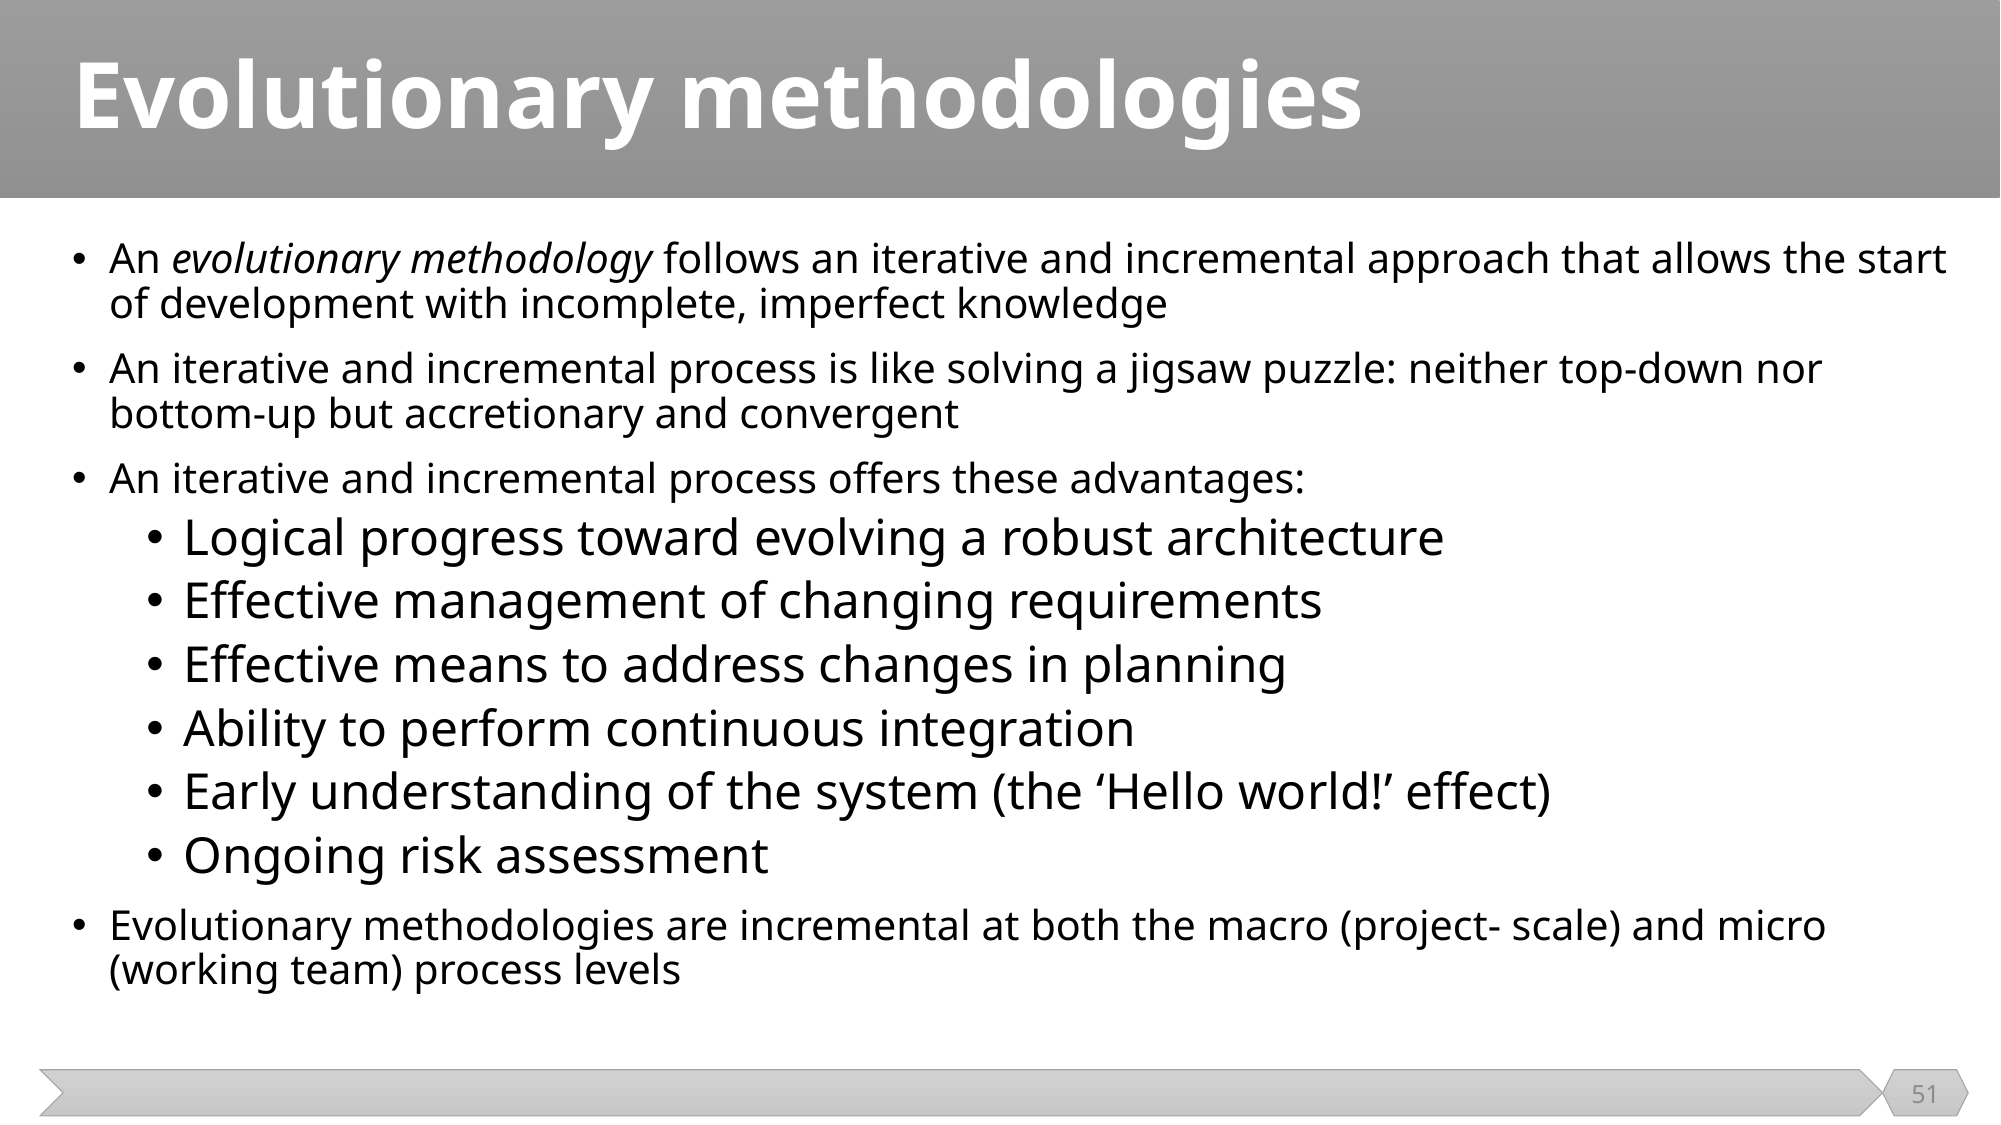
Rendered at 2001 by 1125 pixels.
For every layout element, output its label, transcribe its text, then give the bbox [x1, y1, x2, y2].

title Evolutionary methodologies [56, 0, 1969, 199]
slide_number 51 [1882, 1065, 1969, 1125]
list An evolutionary methodology follows an iterative and incremental approach that allows the start of development with incomplete, imperfect knowledge An iterative and incremental process is like solving a jigsaw puzzle: neither top-down nor bottom-up but accretionary and convergent An iterative and incremental process offers these advantages: Logical progress toward evolving a robust architecture Effective management of changing requirements Effective means to address changes in planning Ability to perform continuous integration Early understanding of the system (the ‘Hello world!’ effect) Ongoing risk assessment Evolutionary methodologies are incremental at both the macro (project- scale) and micro (working team) process levels [56, 230, 1969, 1010]
